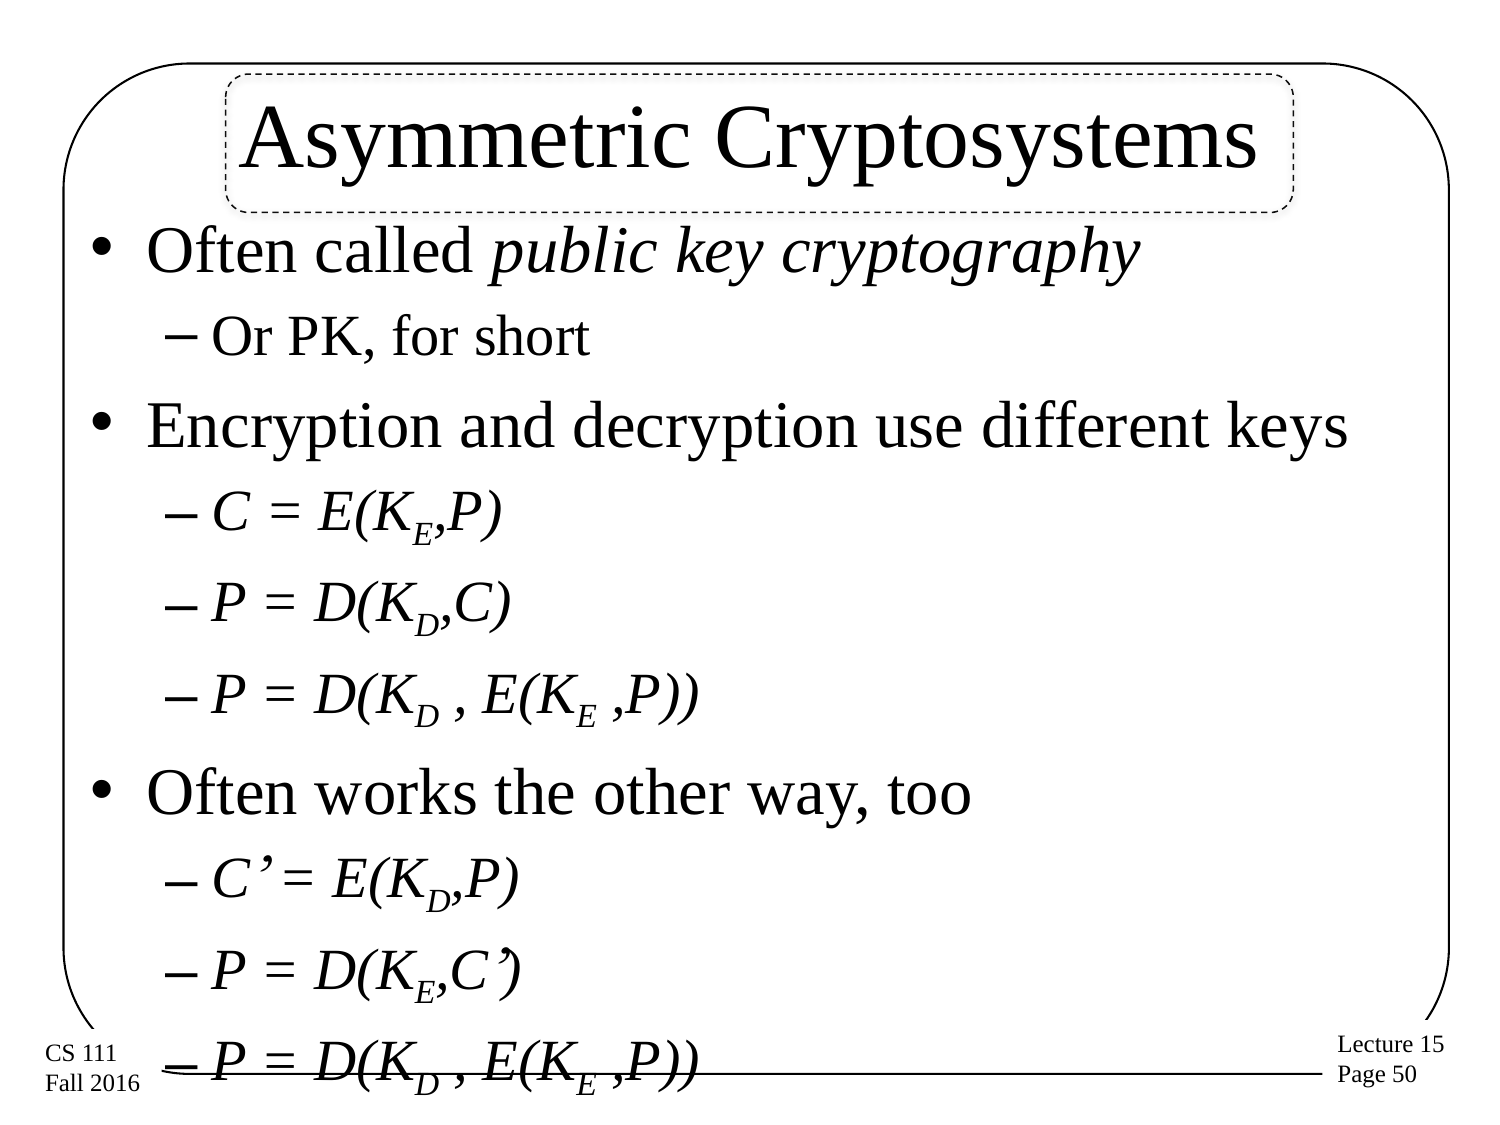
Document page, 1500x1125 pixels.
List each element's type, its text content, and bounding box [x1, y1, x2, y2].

title Asymmetric Cryptosystems [74, 36, 1426, 197]
text_box [224, 73, 1295, 214]
list Often called public key cryptography Or PK, for short Encryption and decryption use different keys C = E(KE,P) P = D(KD,C) P = D(KD , E(KE ,P)) Often works the other way, too C’ = E(KD,P) P = D(KE,C’) P = D(KD , E(KE ,P)) [74, 197, 1426, 941]
